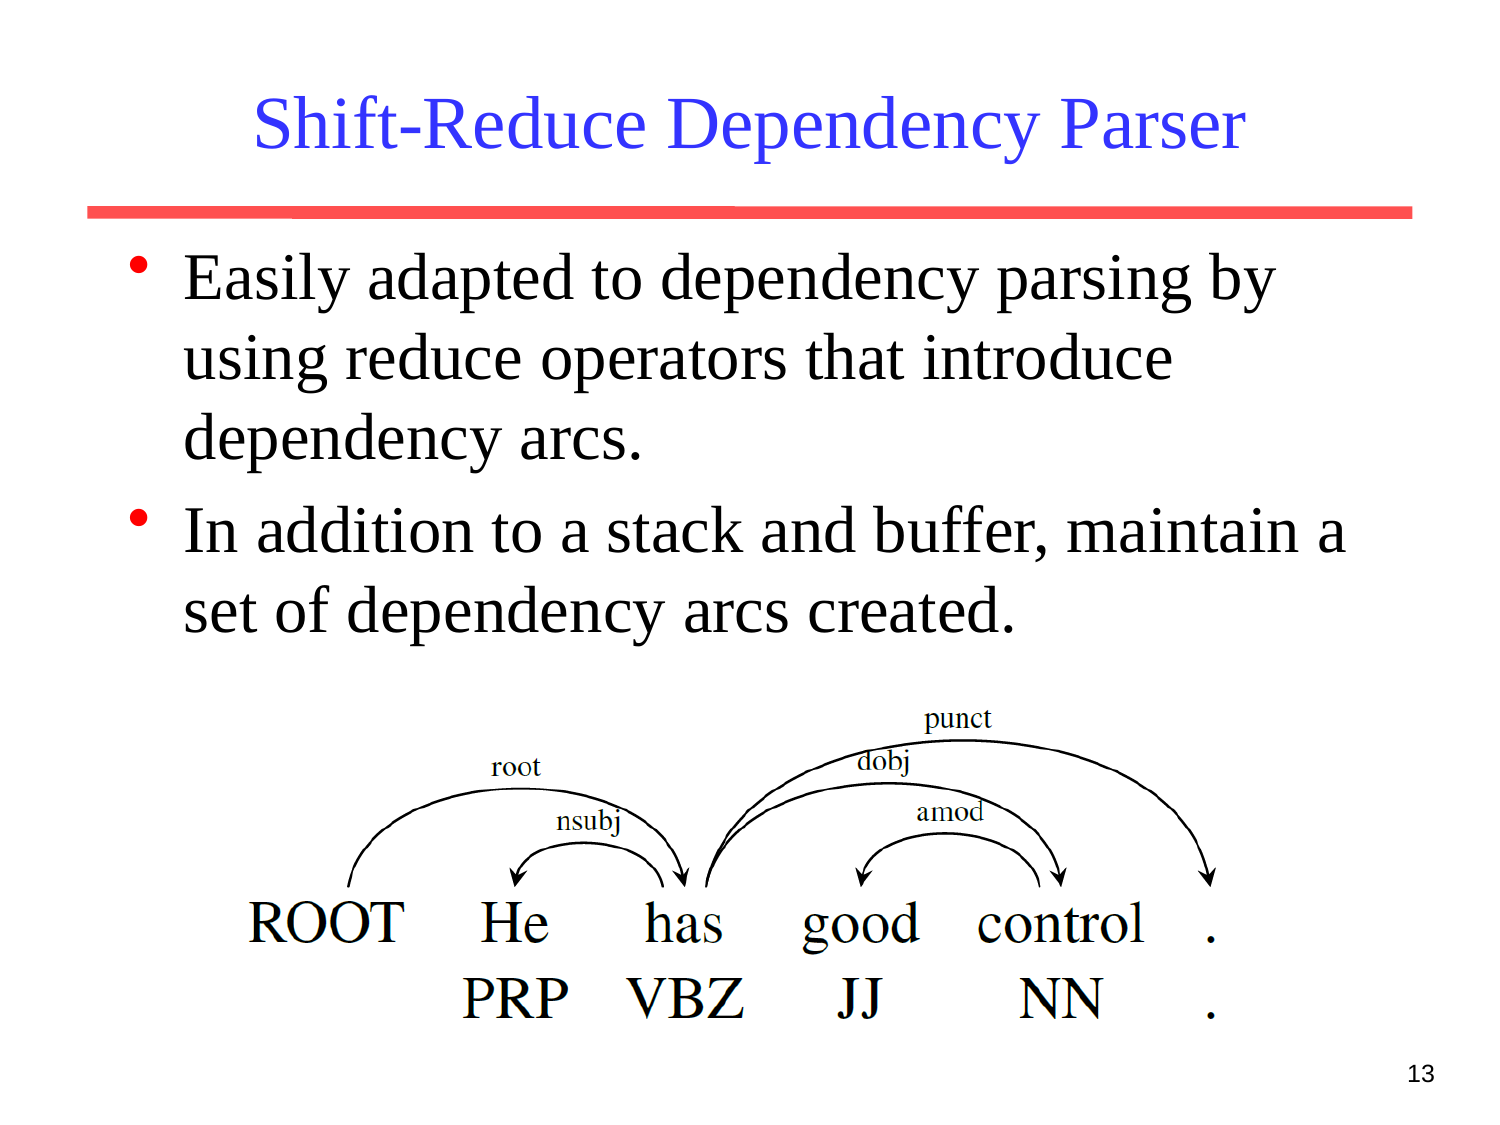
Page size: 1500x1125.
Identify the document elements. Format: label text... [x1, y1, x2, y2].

title Shift-Reduce Dependency Parser [112, 37, 1388, 201]
list Easily adapted to dependency parsing by using reduce operators that introduce dependency arcs. In addition to a stack and buffer, maintain a set of dependency arcs created. [112, 224, 1388, 995]
picture [195, 651, 1255, 1084]
slide_number 13 [1137, 1049, 1451, 1125]
